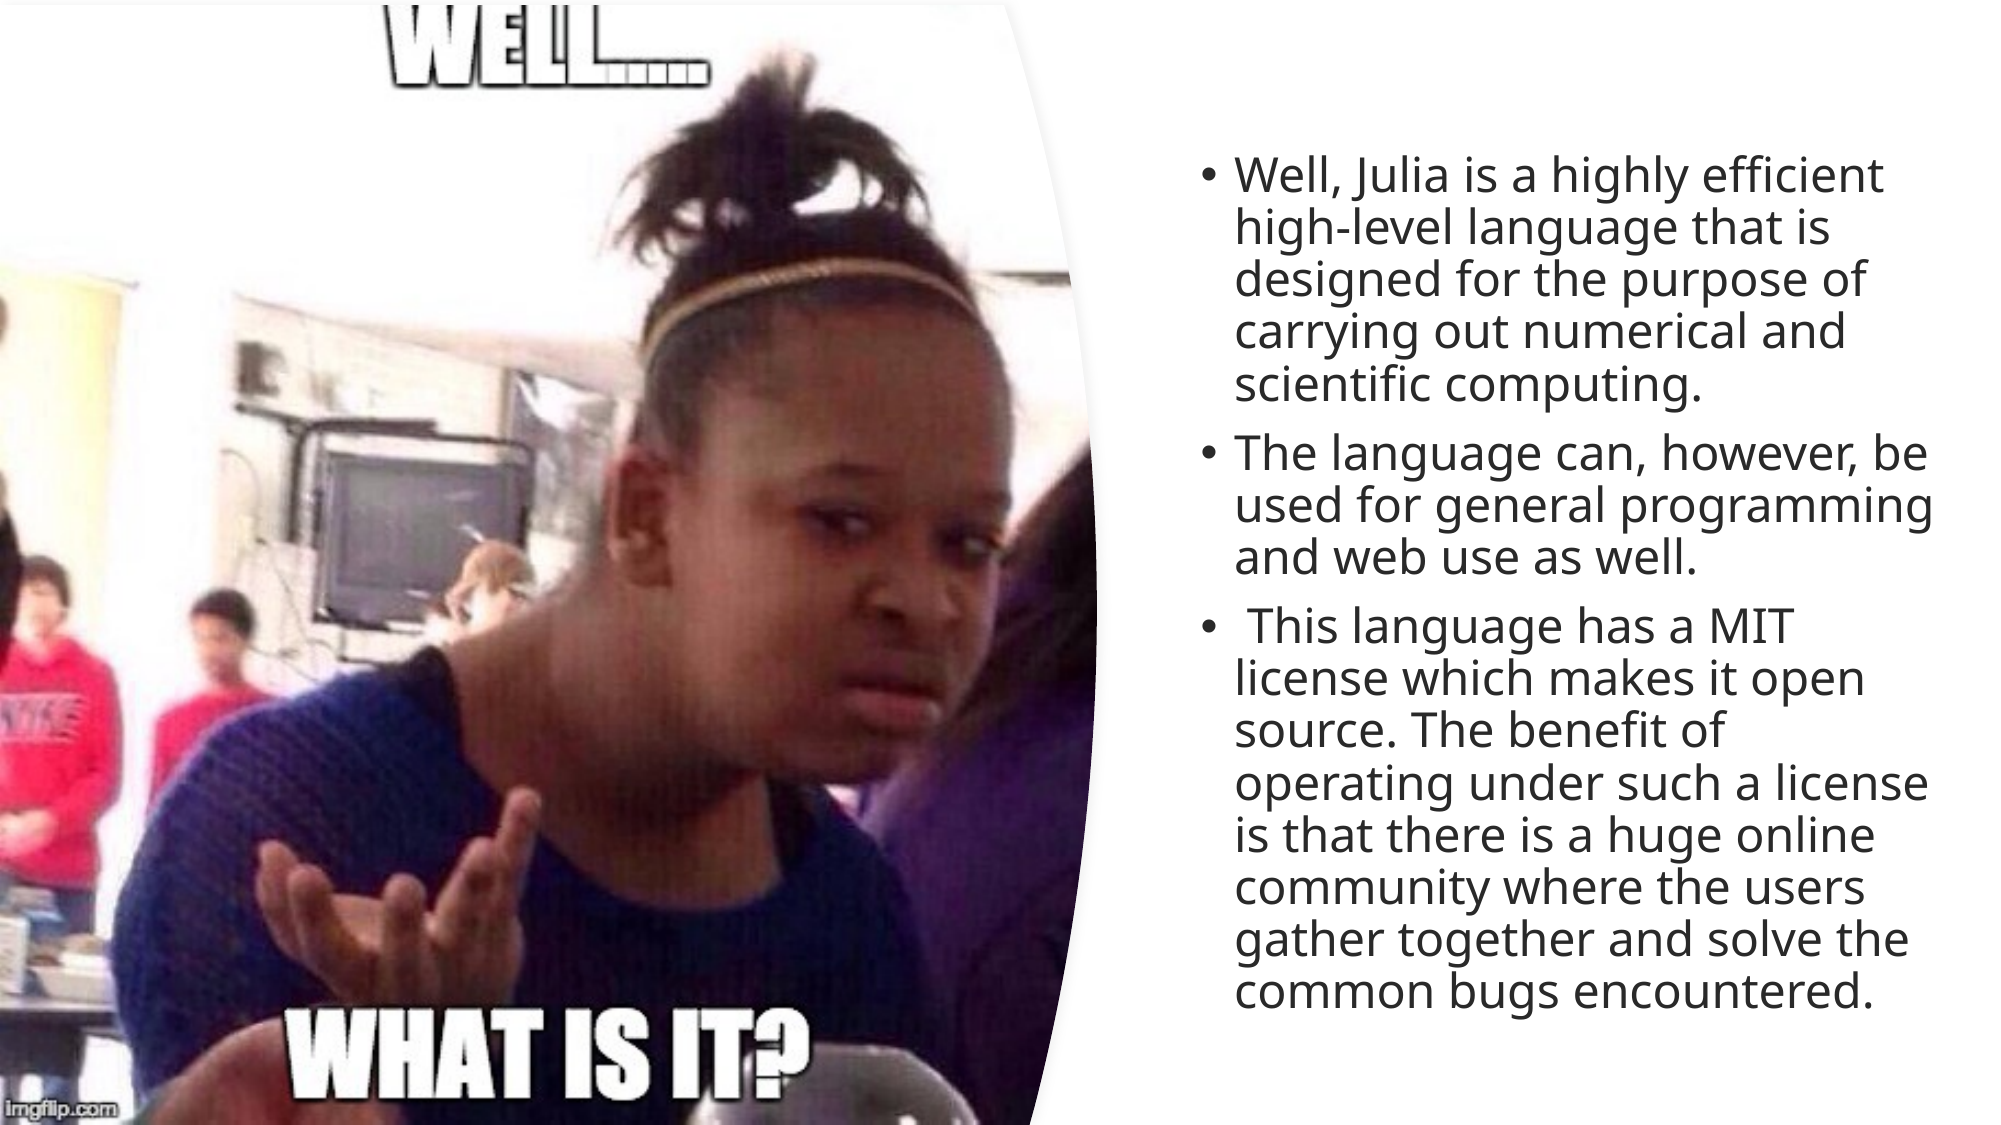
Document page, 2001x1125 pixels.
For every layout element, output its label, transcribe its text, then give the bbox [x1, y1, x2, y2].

picture [0, 5, 1097, 1125]
list Well, Julia is a highly efficient high-level language that is designed for the purpose of carrying out numerical and scientific computing. The language can, however, be used for general programming and web use as well. This language has a MIT license which makes it open source. The benefit of operating under such a license is that there is a huge online community where the users gather together and solve the common bugs encountered. [1185, 143, 1959, 1107]
